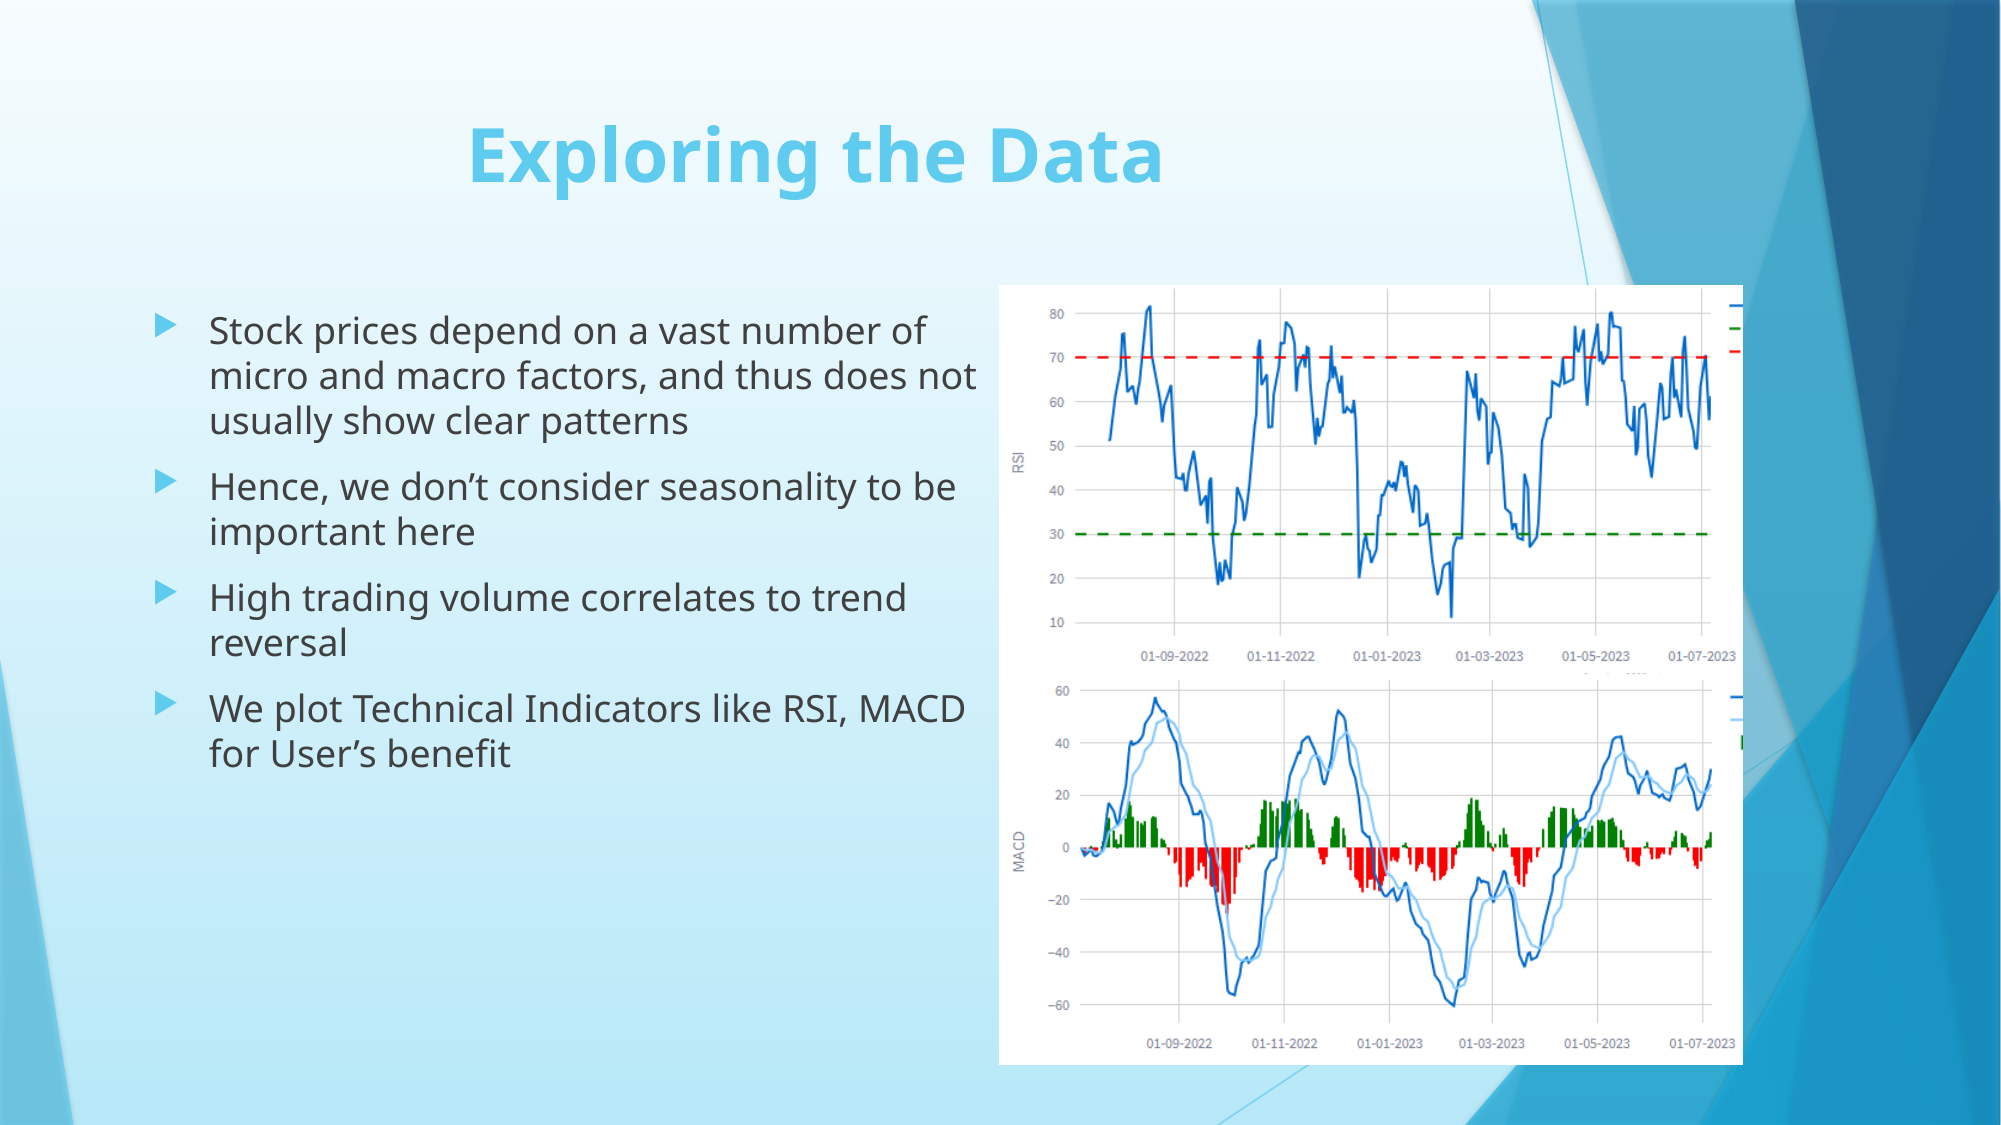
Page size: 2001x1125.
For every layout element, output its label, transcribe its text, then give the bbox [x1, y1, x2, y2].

list Stock prices depend on a vast number of micro and macro factors, and thus does not usually show clear patterns Hence, we don’t consider seasonality to be important here High trading volume correlates to trend reversal We plot Technical Indicators like RSI, MACD for User’s benefit [137, 299, 994, 1014]
picture [999, 285, 1743, 1066]
title Exploring the Data [111, 99, 1522, 317]
